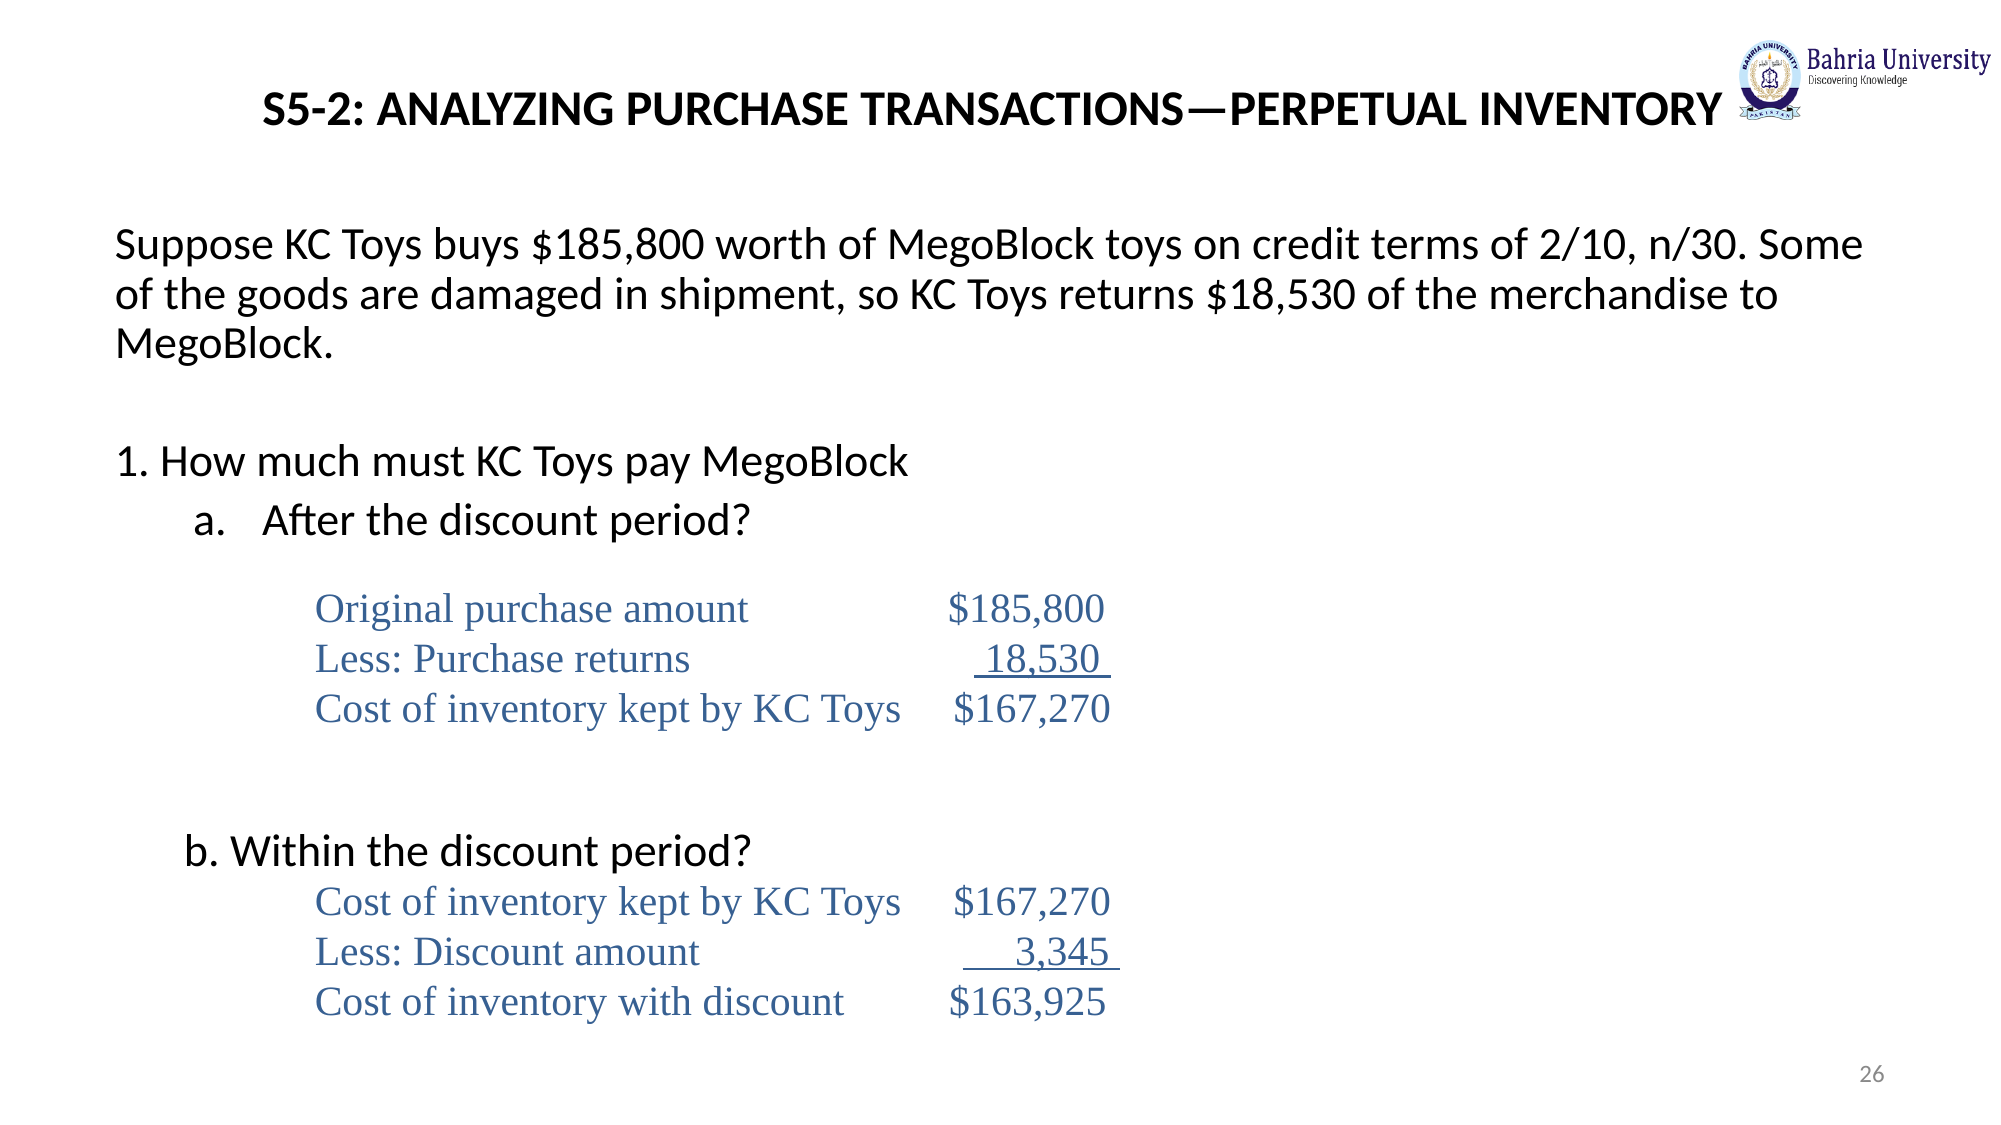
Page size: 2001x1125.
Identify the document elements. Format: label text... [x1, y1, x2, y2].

picture [1738, 39, 2000, 120]
text_box Cost of inventory kept by KC Toys $167,270 Less: Discount amount 3,345 Cost of inventory with discount $163,925 [299, 866, 1684, 1032]
slide_number 26 [1433, 1042, 1900, 1103]
title S5-2: Analyzing purchase transactions—perpetual inventory [66, 0, 1900, 164]
list Suppose KC Toys buys $185,800 worth of MegoBlock toys on credit terms of 2/10, n/30. Some of the goods are damaged in shipment, so KC Toys returns $18,530 of the merchandise to MegoBlock. 1. How much must KC Toys pay MegoBlock After the discount period? b. Within the discount period? [99, 212, 1917, 885]
text_box Original purchase amount $185,800 Less: Purchase returns 18,530 Cost of inventory kept by KC Toys $167,270 [299, 573, 1634, 739]
